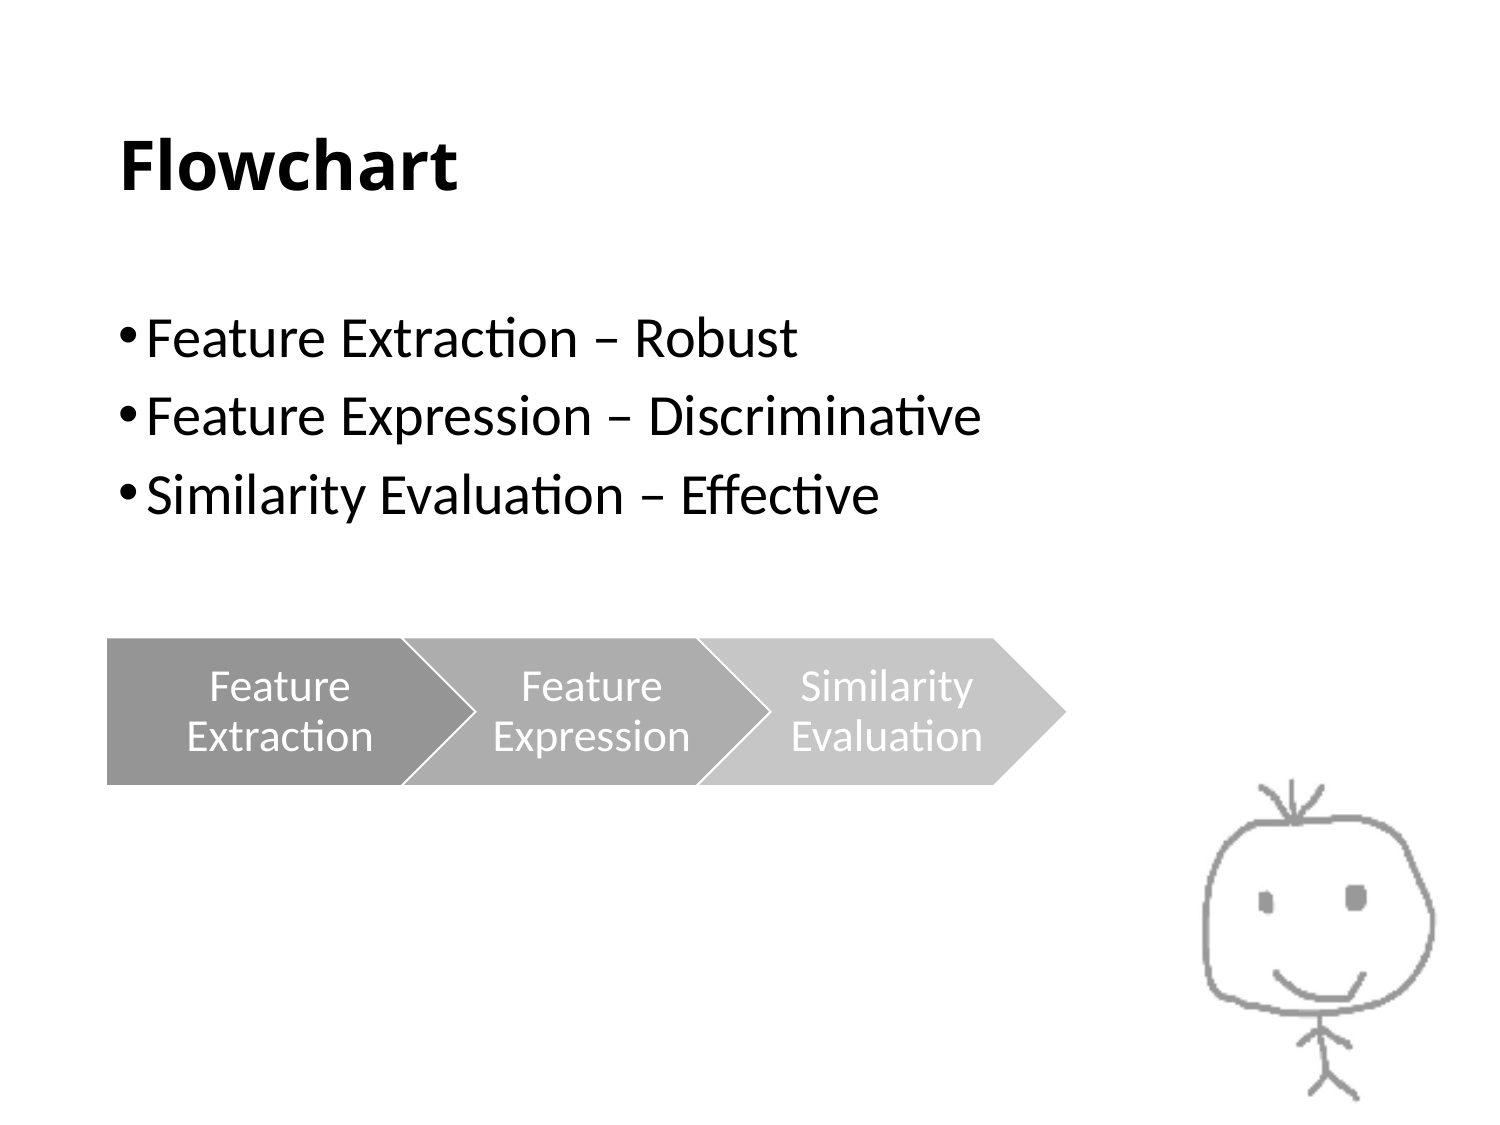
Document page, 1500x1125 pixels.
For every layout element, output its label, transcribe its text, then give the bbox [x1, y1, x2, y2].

title Flowchart [103, 59, 1397, 278]
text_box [103, 507, 1071, 921]
list Feature Extraction – Robust Feature Expression – Discriminative Similarity Evaluation – Effective [103, 299, 1397, 1014]
